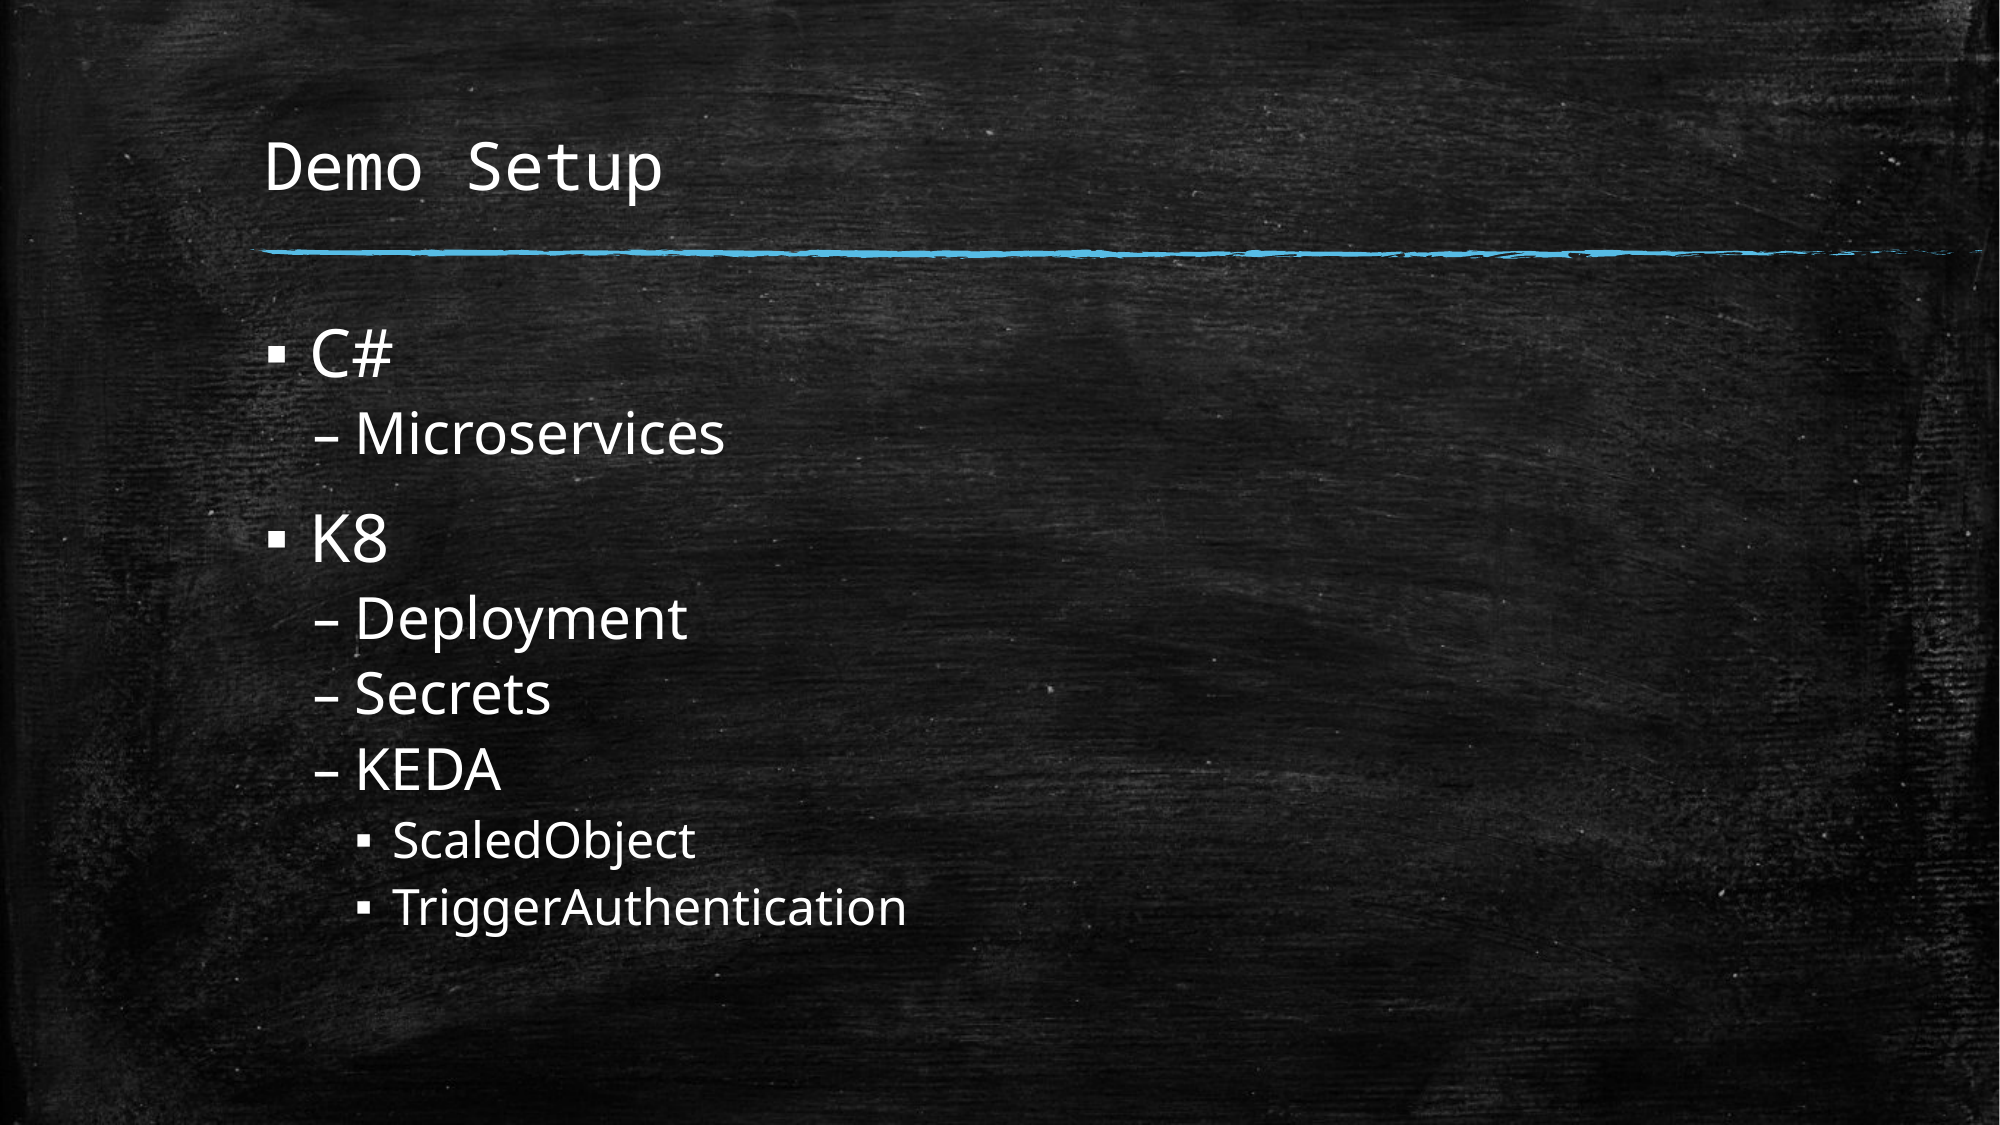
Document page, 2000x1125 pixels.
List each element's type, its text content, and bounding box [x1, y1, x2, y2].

title Demo Setup [249, 45, 1750, 213]
list C# Microservices K8 Deployment Secrets KEDA ScaledObject TriggerAuthentication [249, 312, 1750, 1013]
